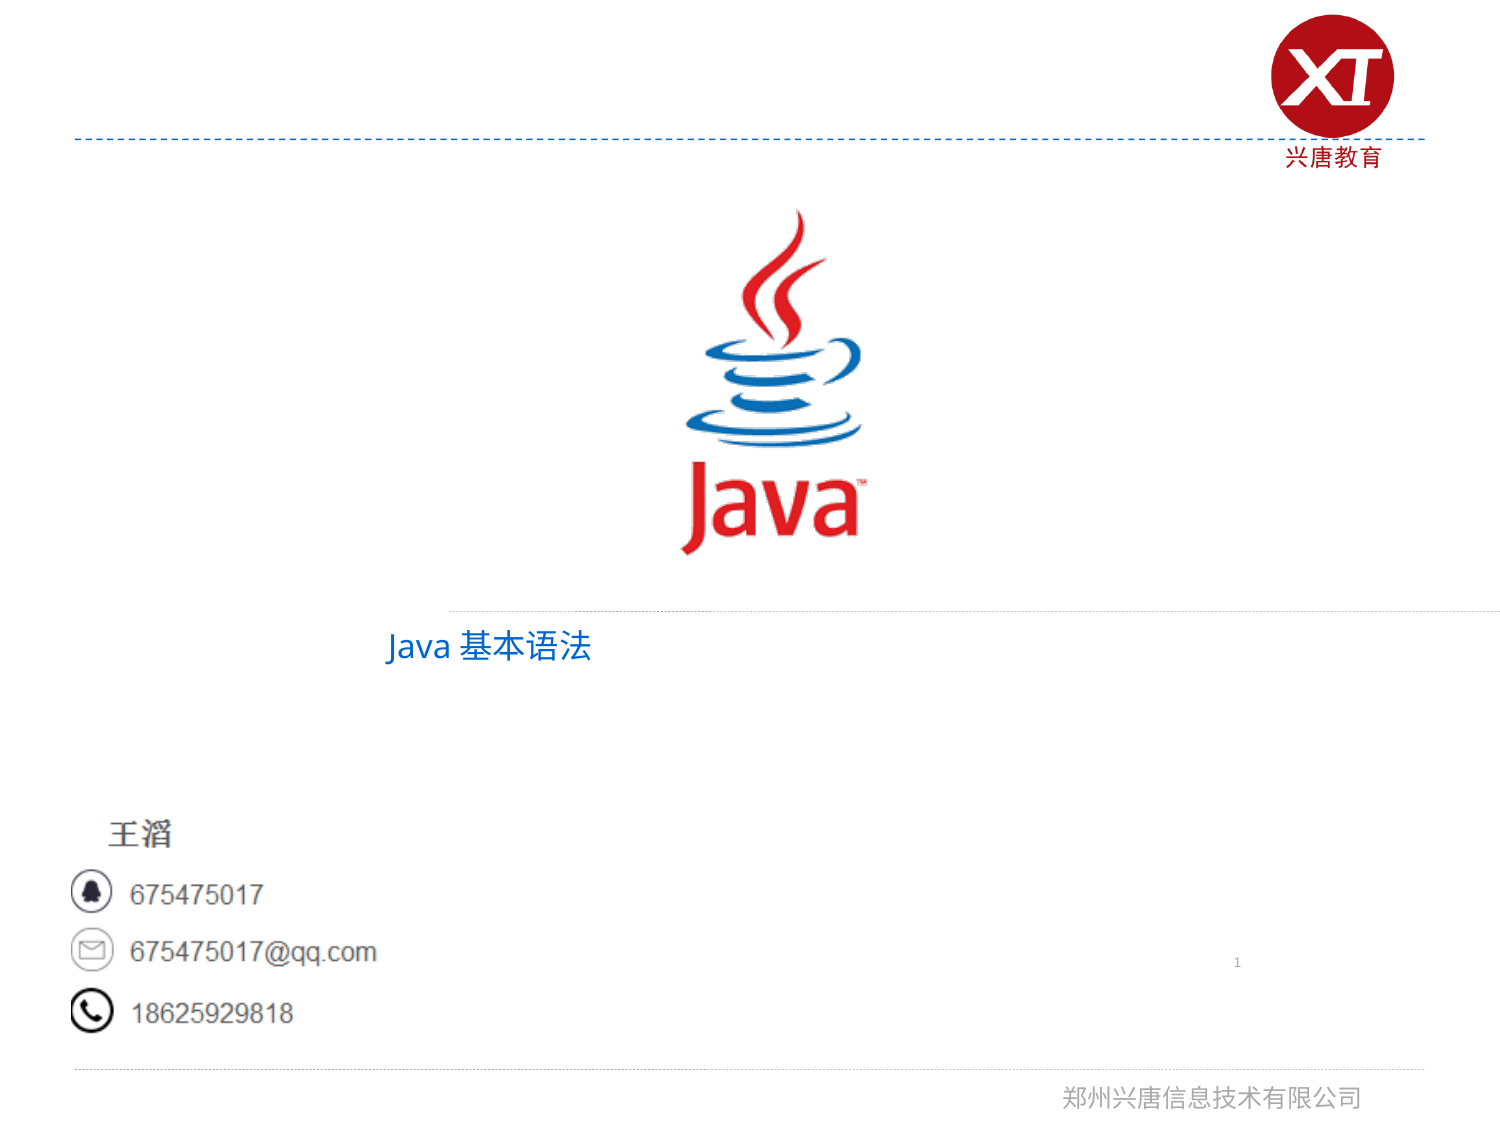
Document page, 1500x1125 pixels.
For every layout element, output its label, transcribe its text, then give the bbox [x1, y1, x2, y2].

picture [571, 180, 977, 586]
slide_number 1 [1217, 946, 1257, 979]
subtitle Java基本语法 [388, 617, 1139, 674]
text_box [71, 803, 415, 1061]
picture [1241, 6, 1425, 190]
